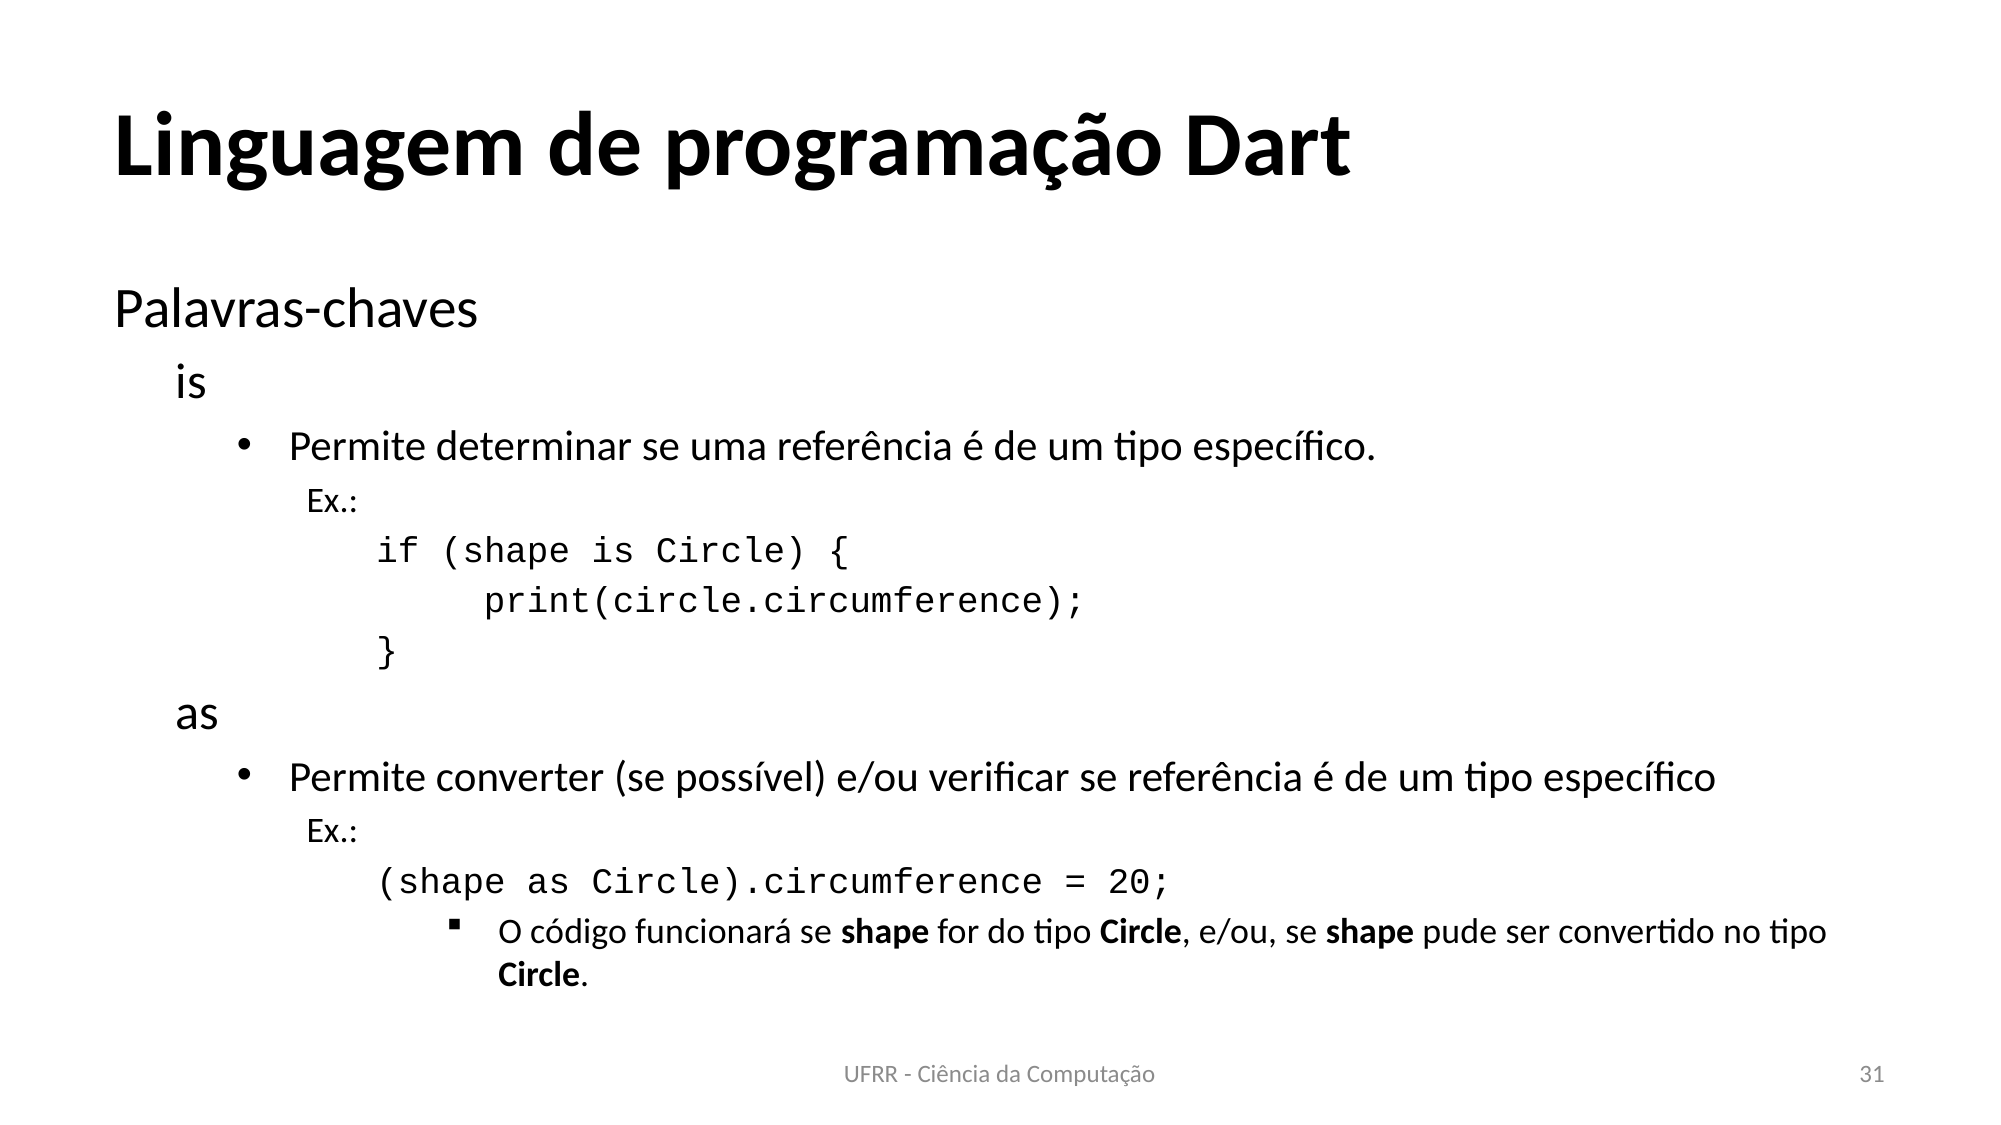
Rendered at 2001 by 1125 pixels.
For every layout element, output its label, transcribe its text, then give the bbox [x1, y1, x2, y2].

slide_number 31 [1433, 1042, 1900, 1103]
list Palavras-chaves is Permite determinar se uma referência é de um tipo específico. Ex.: if (shape is Circle) { print(circle.circumference); } as Permite converter (se possível) e/ou verificar se referência é de um tipo específico Ex.: (shape as Circle).circumference = 20; O código funcionará se shape for do tipo Circle, e/ou, se shape pude ser convertido no tipo Circle. [99, 262, 1900, 1005]
title Linguagem de programação Dart [99, 45, 1900, 233]
footer UFRR - Ciência da Computação [683, 1042, 1317, 1103]
